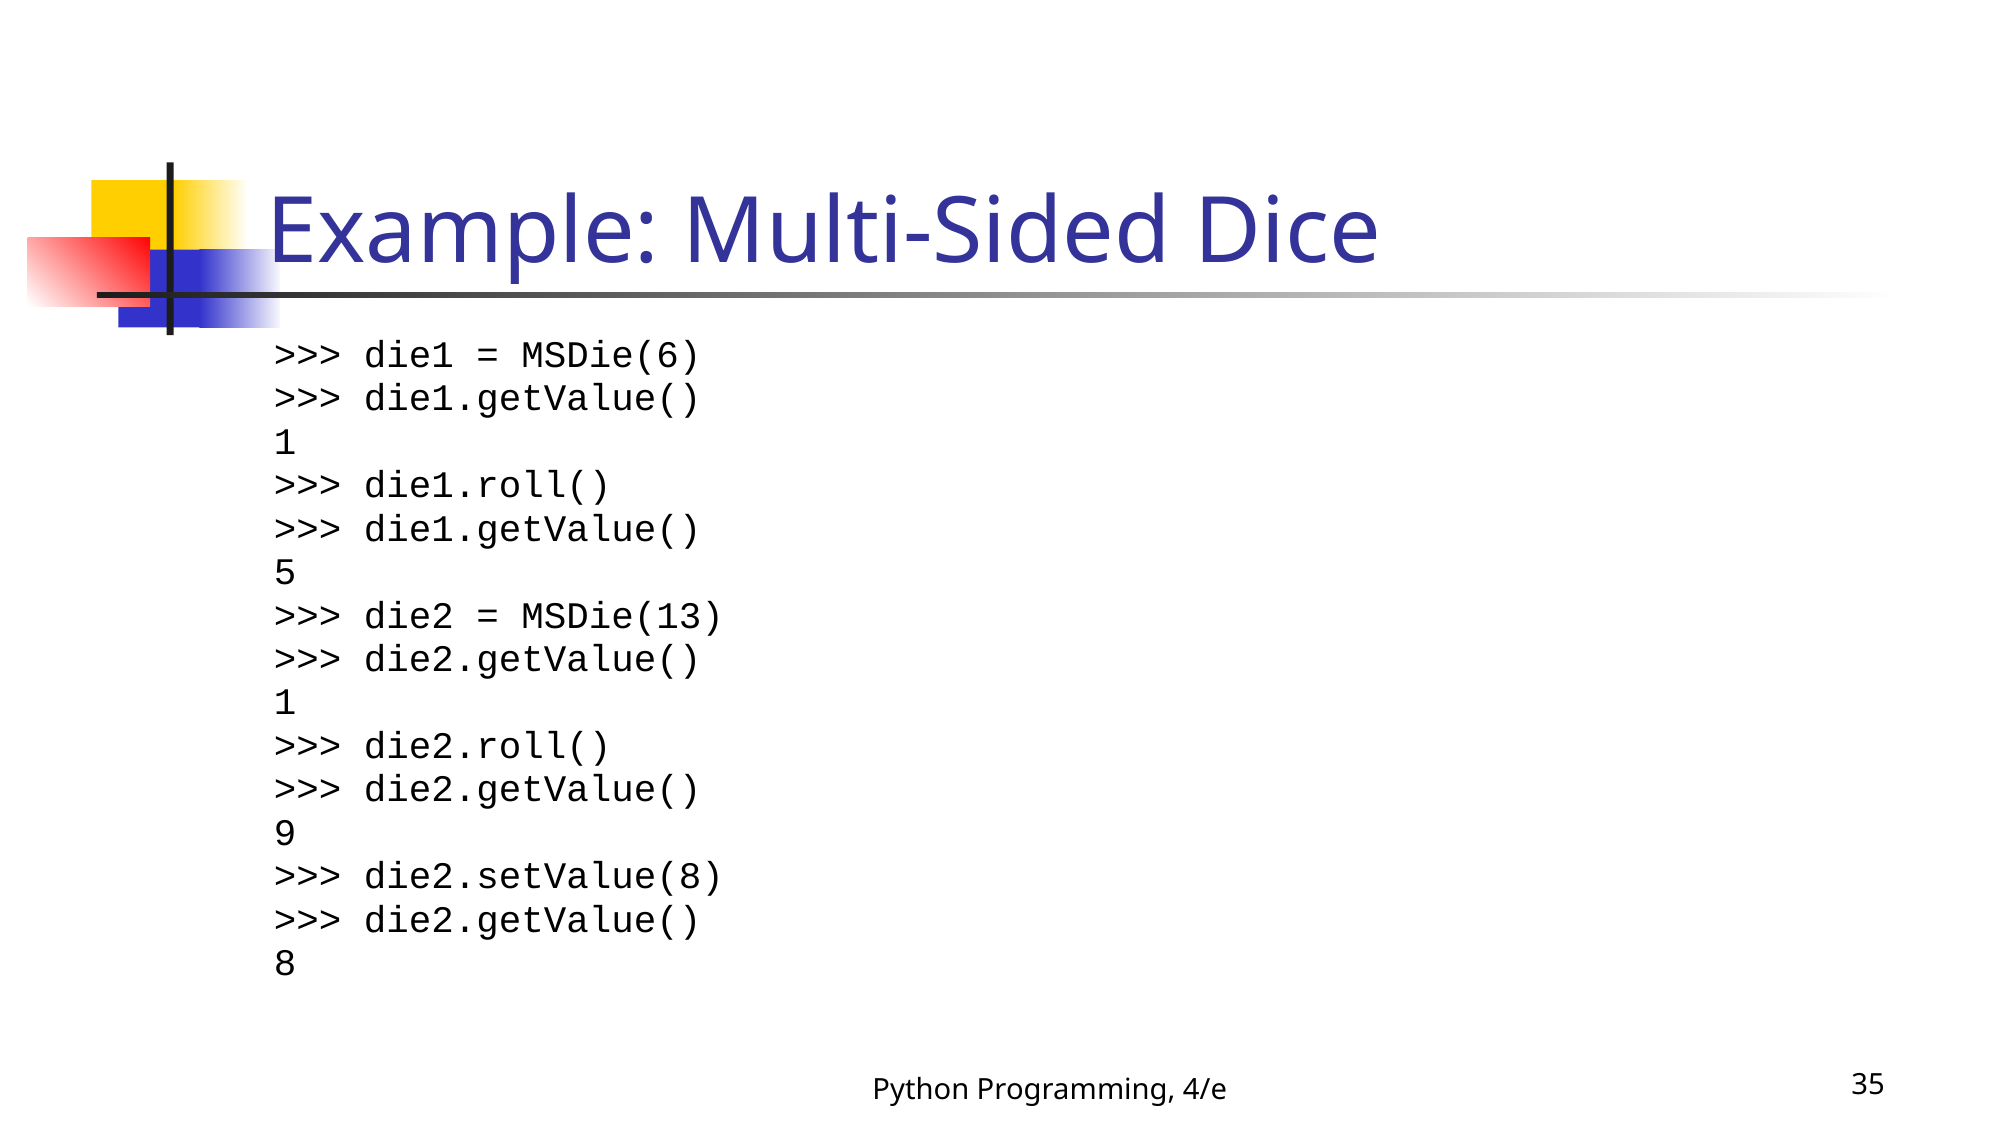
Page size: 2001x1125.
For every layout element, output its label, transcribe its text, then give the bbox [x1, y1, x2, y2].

slide_number 35 [1483, 1037, 1901, 1113]
list >>> die1 = MSDie(6) >>> die1.getValue() 1 >>> die1.roll() >>> die1.getValue() 5 >>> die2 = MSDie(13) >>> die2.getValue() 1 >>> die2.roll() >>> die2.getValue() 9 >>> die2.setValue(8) >>> die2.getValue() 8 [258, 331, 1959, 1006]
footer Python Programming, 4/e [733, 1037, 1367, 1113]
title Example: Multi-Sided Dice [251, 101, 1957, 289]
